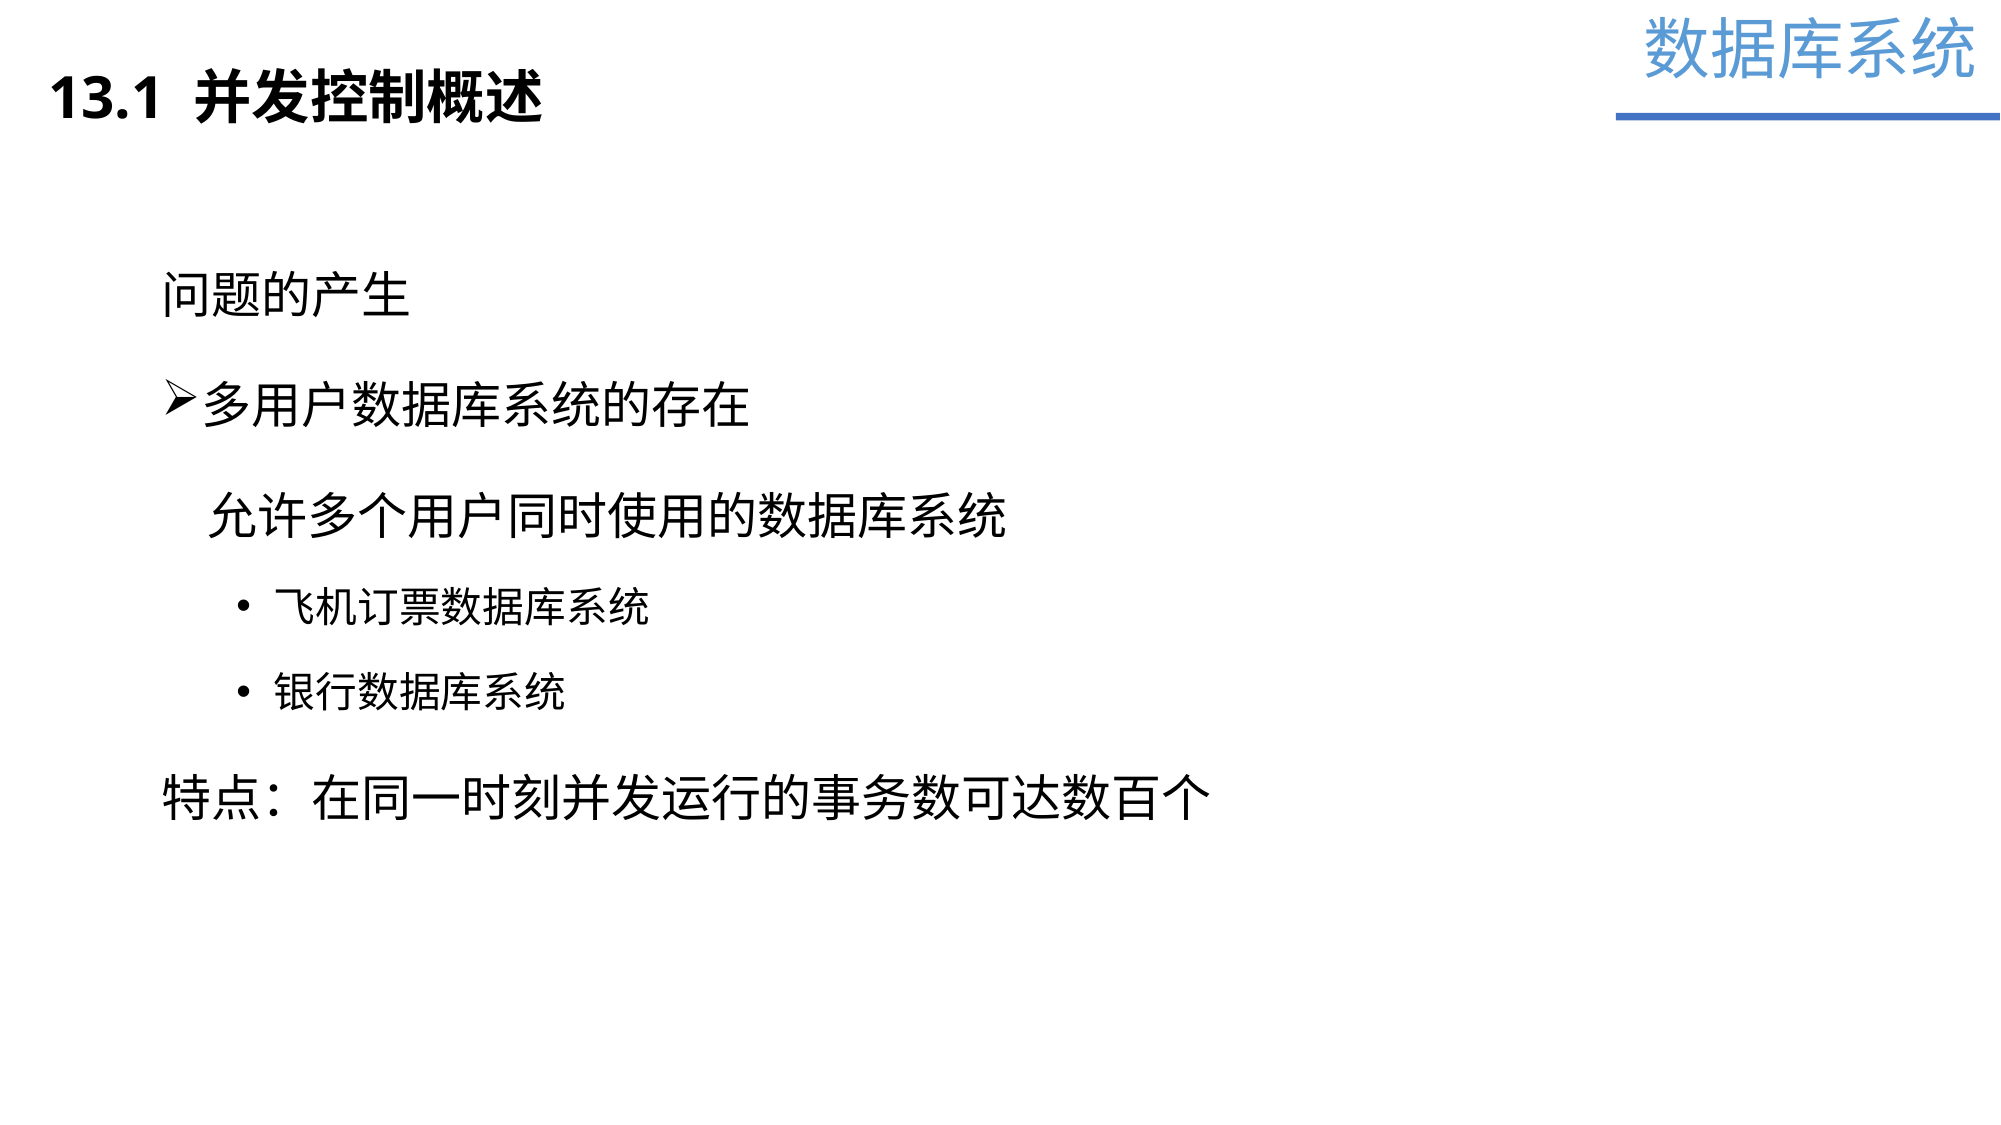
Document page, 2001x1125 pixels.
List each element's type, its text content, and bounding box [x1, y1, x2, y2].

text_box 问题的产生 多用户数据库系统的存在 允许多个用户同时使用的数据库系统 飞机订票数据库系统 银行数据库系统 特点：在同一时刻并发运行的事务数可达数百个 [146, 225, 1363, 913]
text_box 13.1 并发控制概述 [33, 17, 705, 138]
text_box [1615, 112, 2000, 121]
text_box 数据库系统 [1629, 0, 1993, 95]
